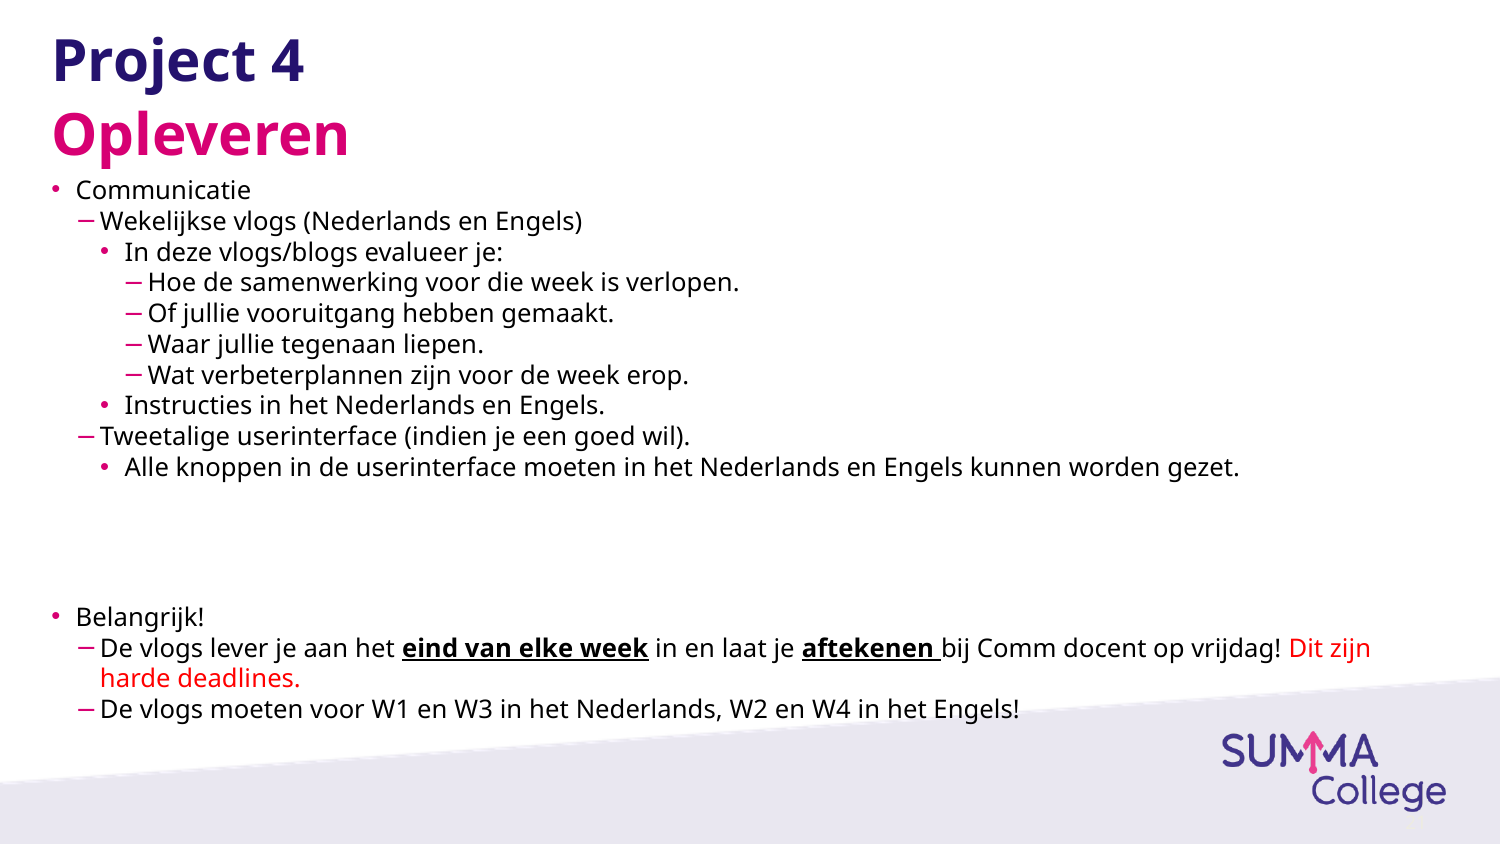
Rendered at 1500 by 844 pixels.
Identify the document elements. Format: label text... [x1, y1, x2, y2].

list Opleveren [51, 97, 1446, 162]
list Communicatie Wekelijkse vlogs (Nederlands en Engels) In deze vlogs/blogs evalueer je: Hoe de samenwerking voor die week is verlopen. Of jullie vooruitgang hebben gemaakt. Waar jullie tegenaan liepen. Wat verbeterplannen zijn voor de week erop. Instructies in het Nederlands en Engels. Tweetalige userinterface (indien je een goed wil). Alle knoppen in de userinterface moeten in het Nederlands en Engels kunnen worden gezet. Belangrijk! De vlogs lever je aan het eind van elke week in en laat je aftekenen bij Comm docent op vrijdag! Dit zijn harde deadlines. De vlogs moeten voor W1 en W3 in het Nederlands, W2 en W4 in het Engels! [51, 173, 1446, 725]
title Project 4 [51, 23, 1446, 88]
picture [0, 0, 1500, 844]
